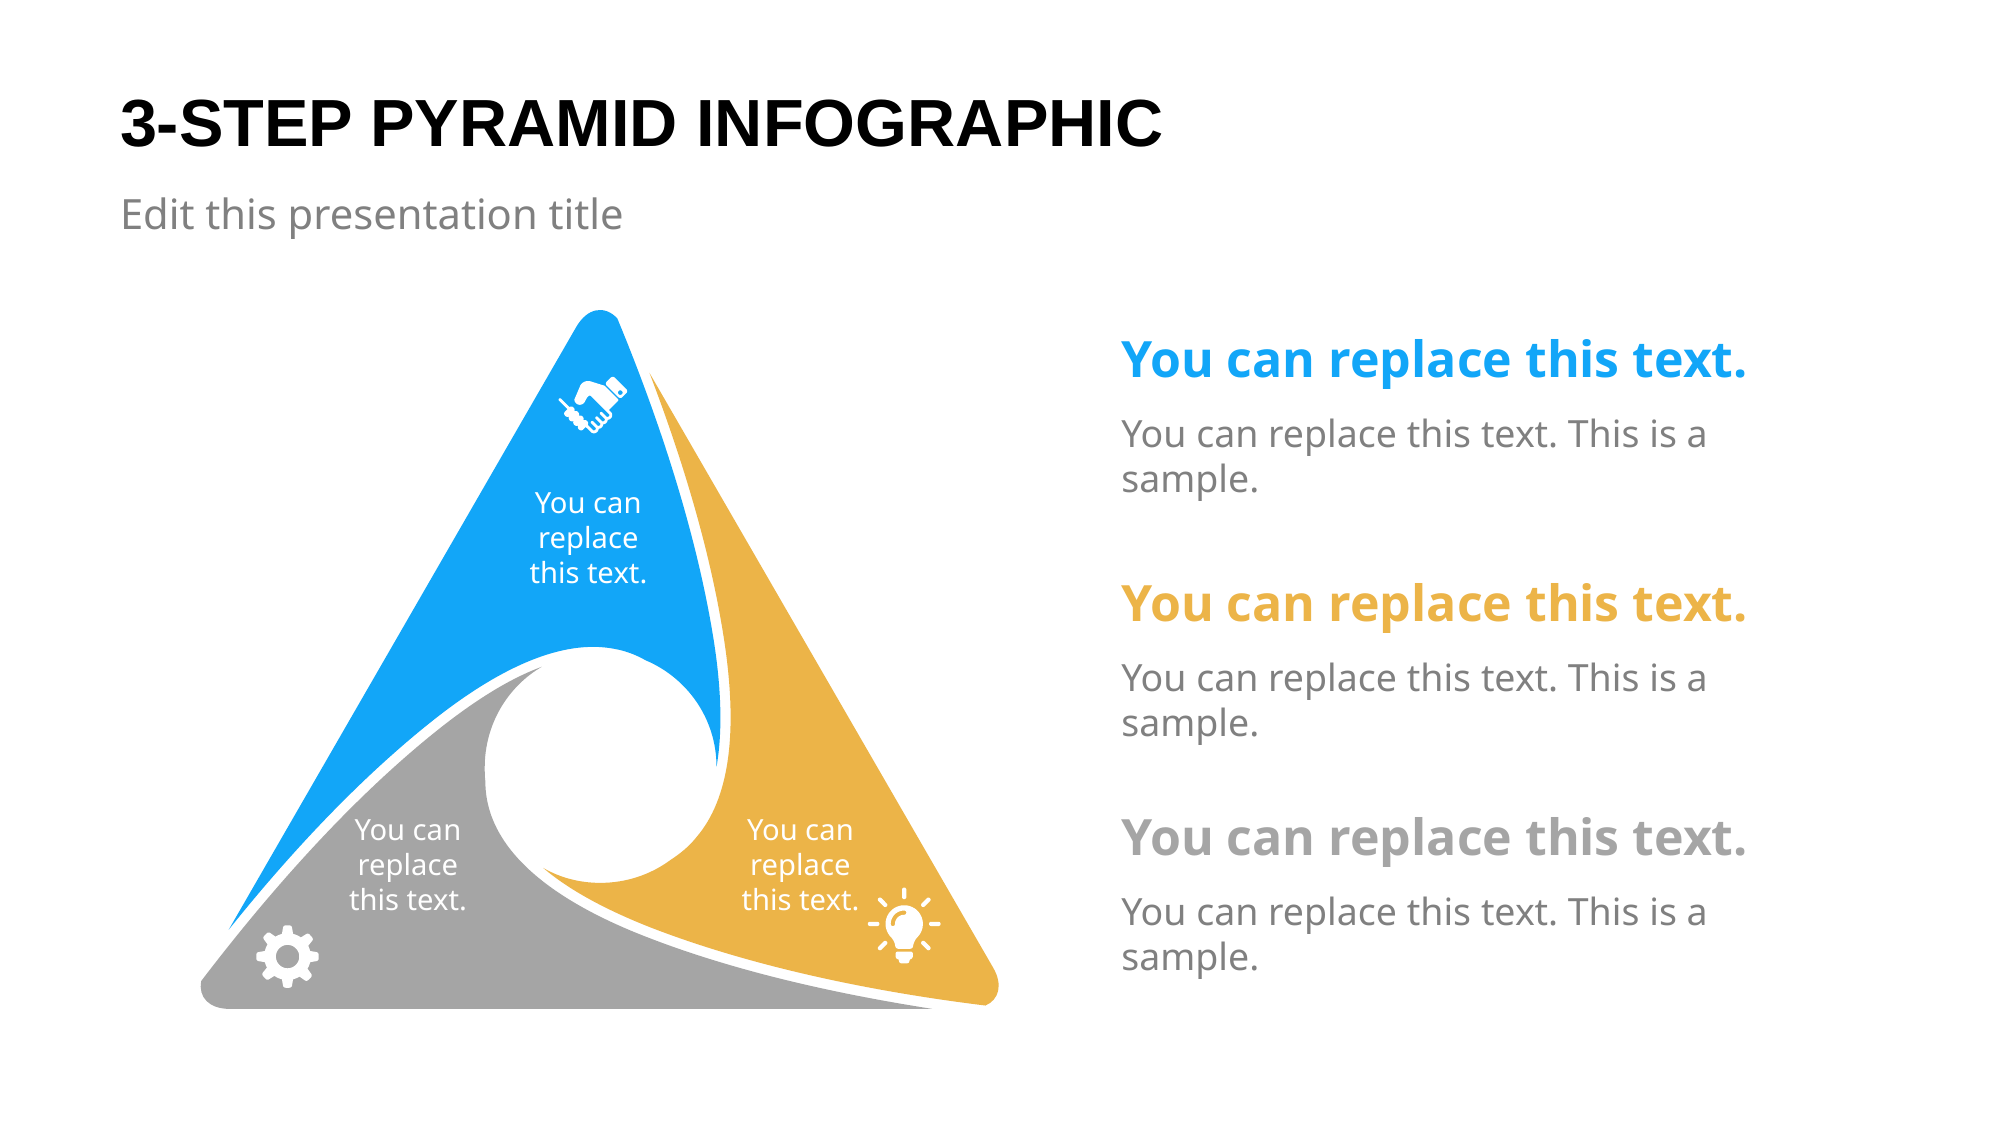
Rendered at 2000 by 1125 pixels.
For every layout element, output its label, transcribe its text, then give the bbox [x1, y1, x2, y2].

text_box You can replace this text. [1106, 798, 1852, 873]
text_box You can replace this text. This is a sample. [1106, 646, 1852, 752]
text_box You can replace this text. [1106, 320, 1852, 395]
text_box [197, 304, 1004, 1010]
title 3-STEP PYRAMID INFOGRAPHIC [99, 61, 1376, 179]
text_box You can replace this text. This is a sample. [1106, 880, 1852, 986]
list Edit this presentation title [99, 178, 750, 262]
text_box You can replace this text. This is a sample. [1106, 402, 1852, 508]
text_box You can replace this text. [1106, 564, 1852, 640]
